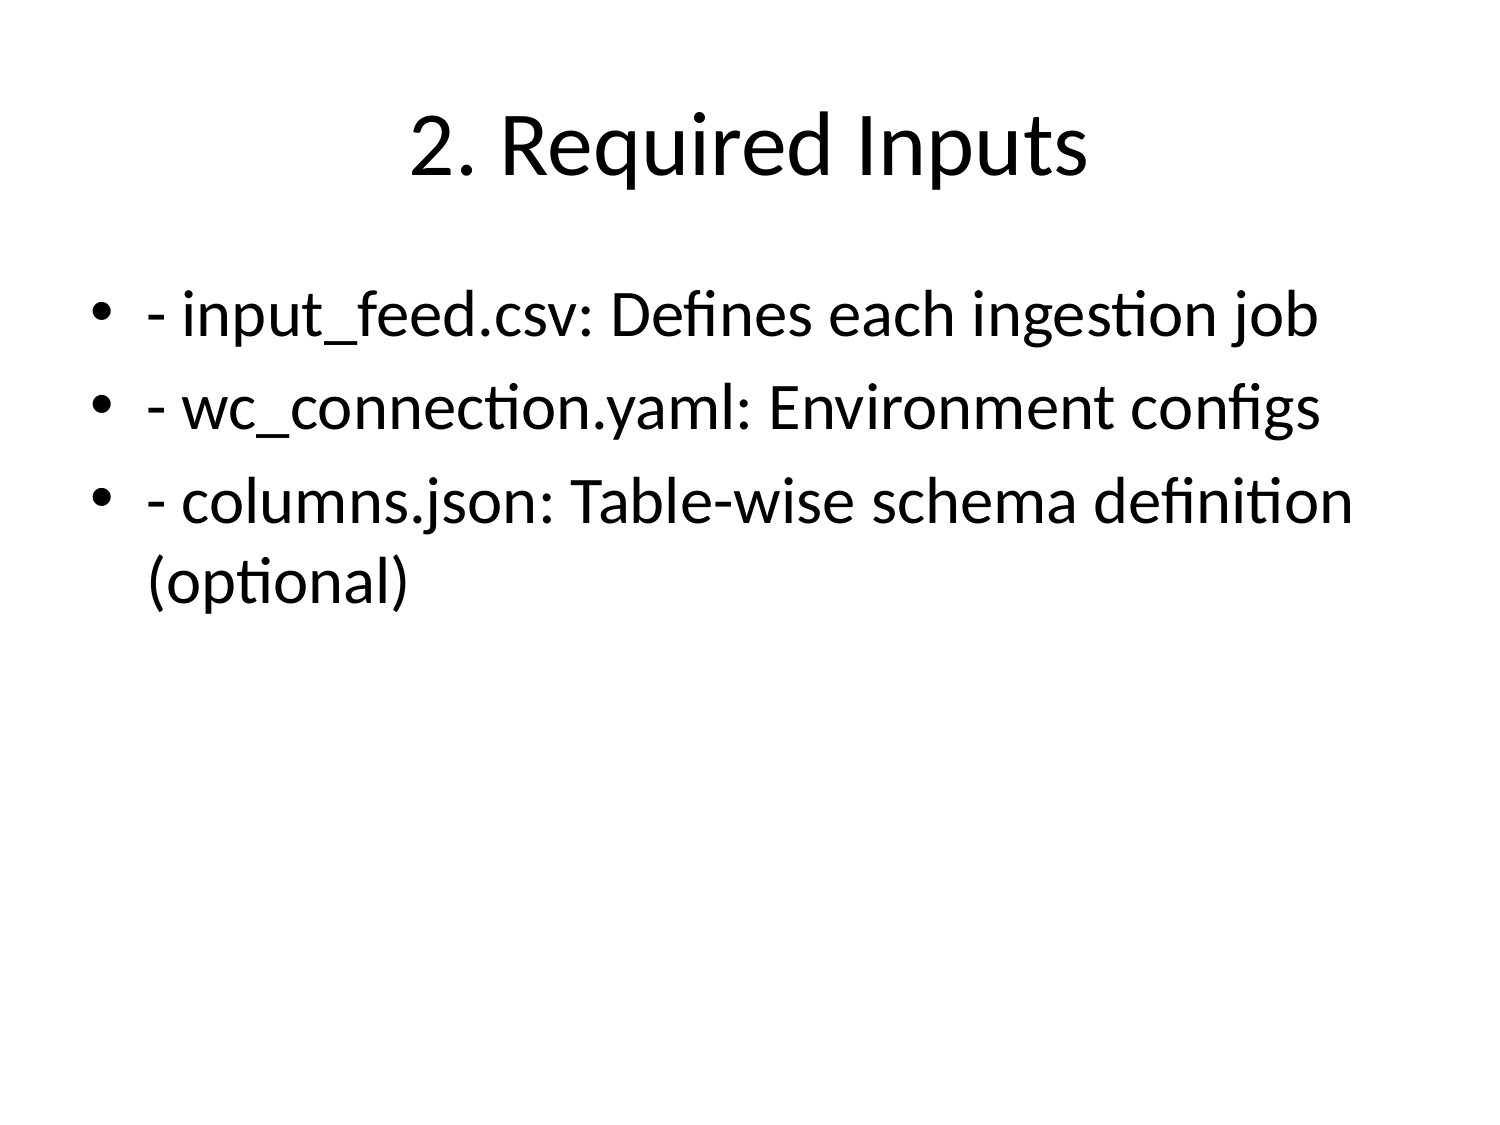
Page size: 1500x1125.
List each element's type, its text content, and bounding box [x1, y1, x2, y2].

list - input_feed.csv: Defines each ingestion job - wc_connection.yaml: Environment configs - columns.json: Table-wise schema definition (optional) [75, 262, 1425, 1005]
title 2. Required Inputs [75, 45, 1425, 233]
